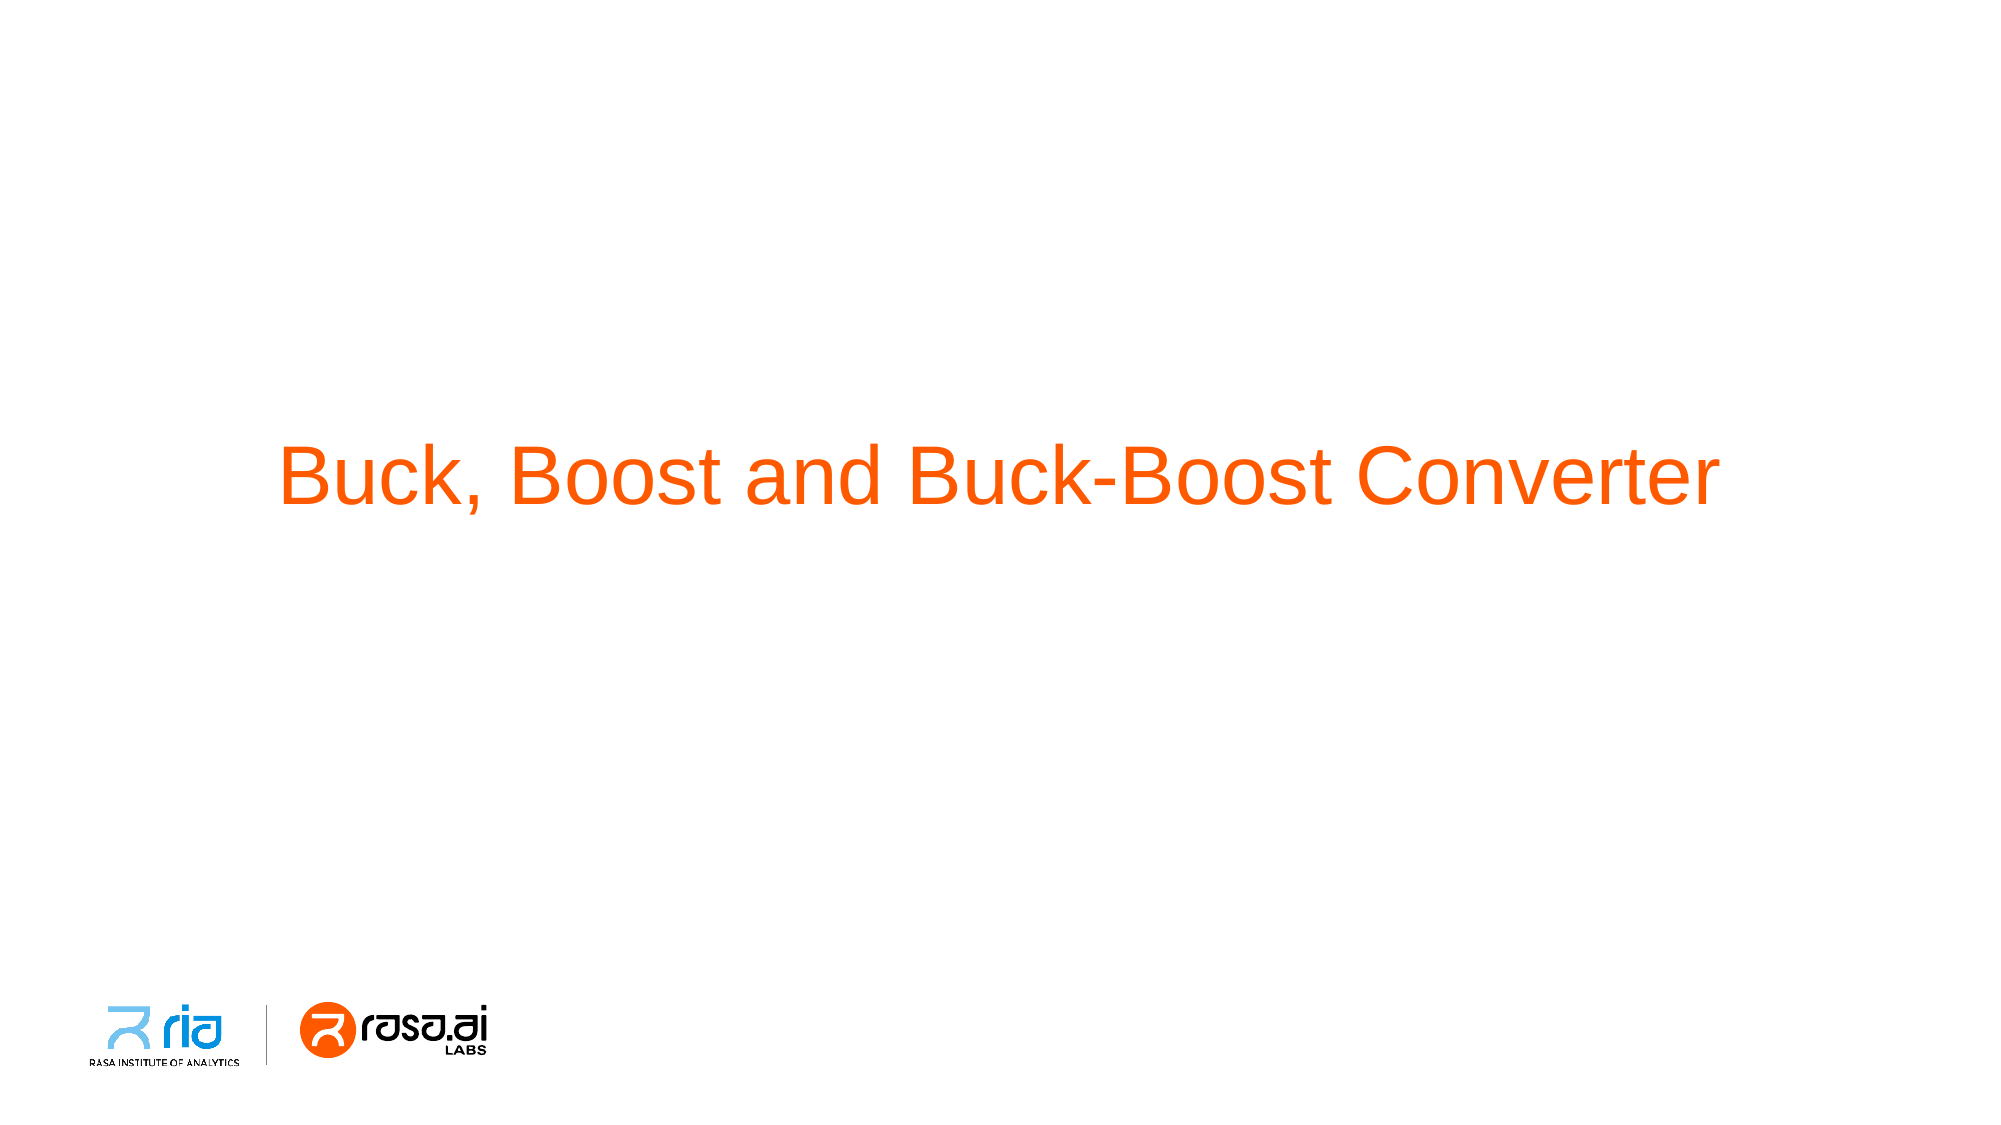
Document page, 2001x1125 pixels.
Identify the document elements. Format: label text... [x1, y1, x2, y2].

title Buck, Boost and Buck-Boost Converter [161, 421, 1862, 523]
picture [78, 992, 250, 1078]
